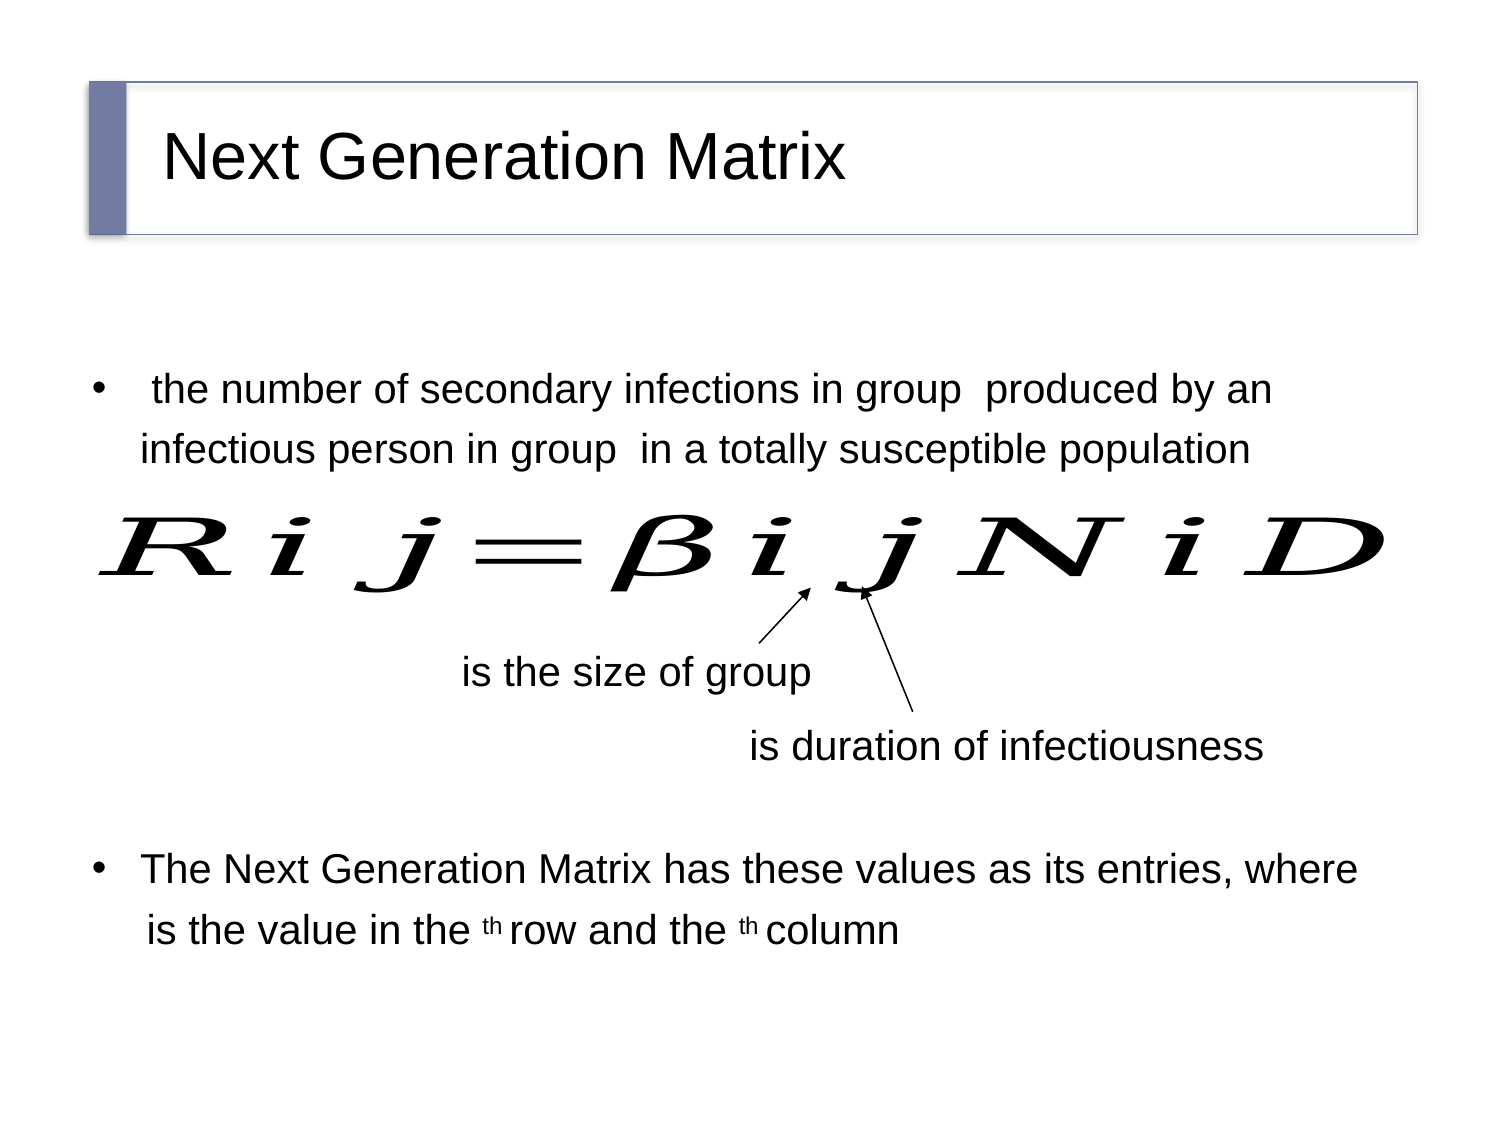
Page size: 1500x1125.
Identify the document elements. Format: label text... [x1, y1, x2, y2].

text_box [758, 587, 811, 644]
title Next Generation Matrix [147, 105, 1395, 211]
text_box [861, 585, 913, 713]
